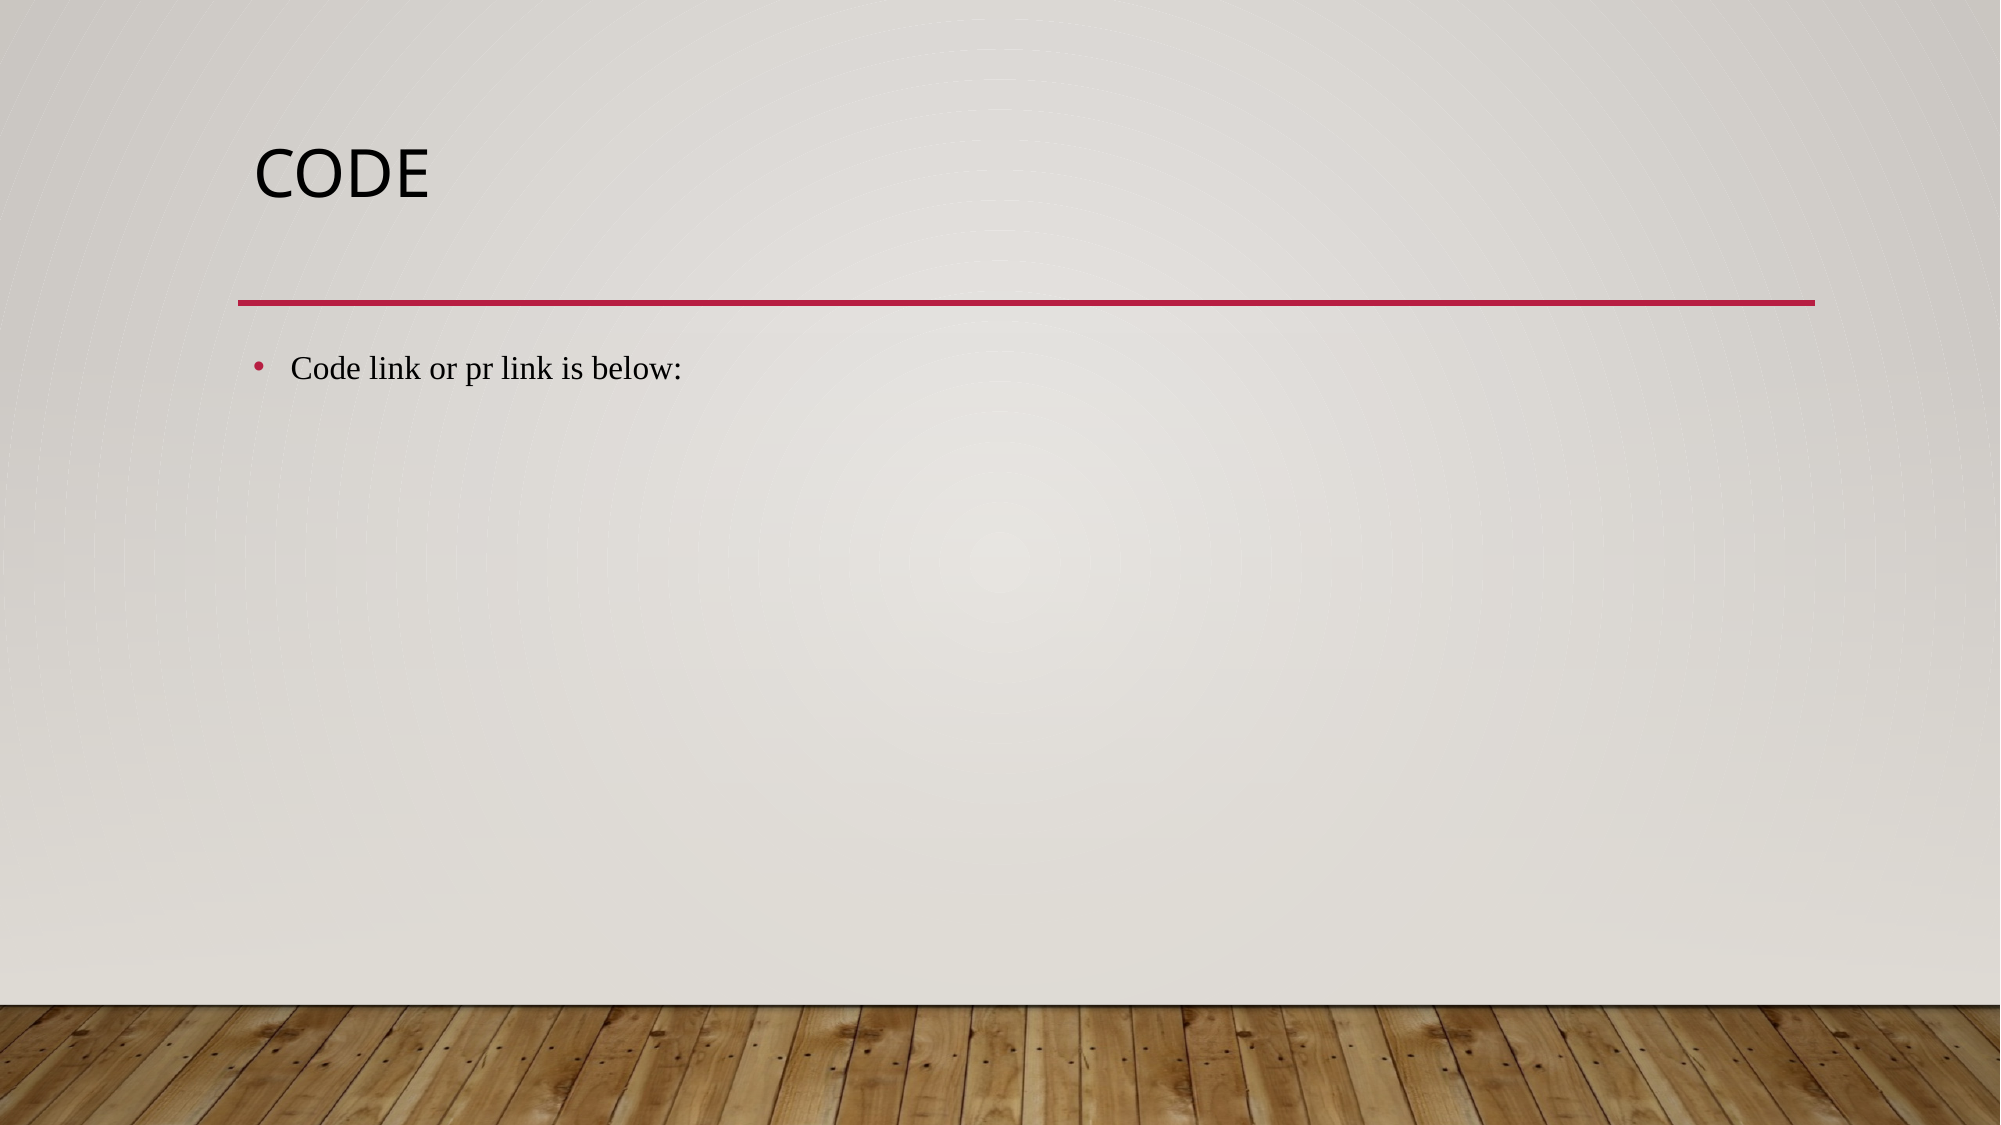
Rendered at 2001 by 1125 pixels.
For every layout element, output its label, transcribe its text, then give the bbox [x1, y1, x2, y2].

title CODE [238, 131, 1814, 305]
picture [0, 1005, 2000, 1125]
list Code link or pr link is below: [238, 330, 1814, 897]
